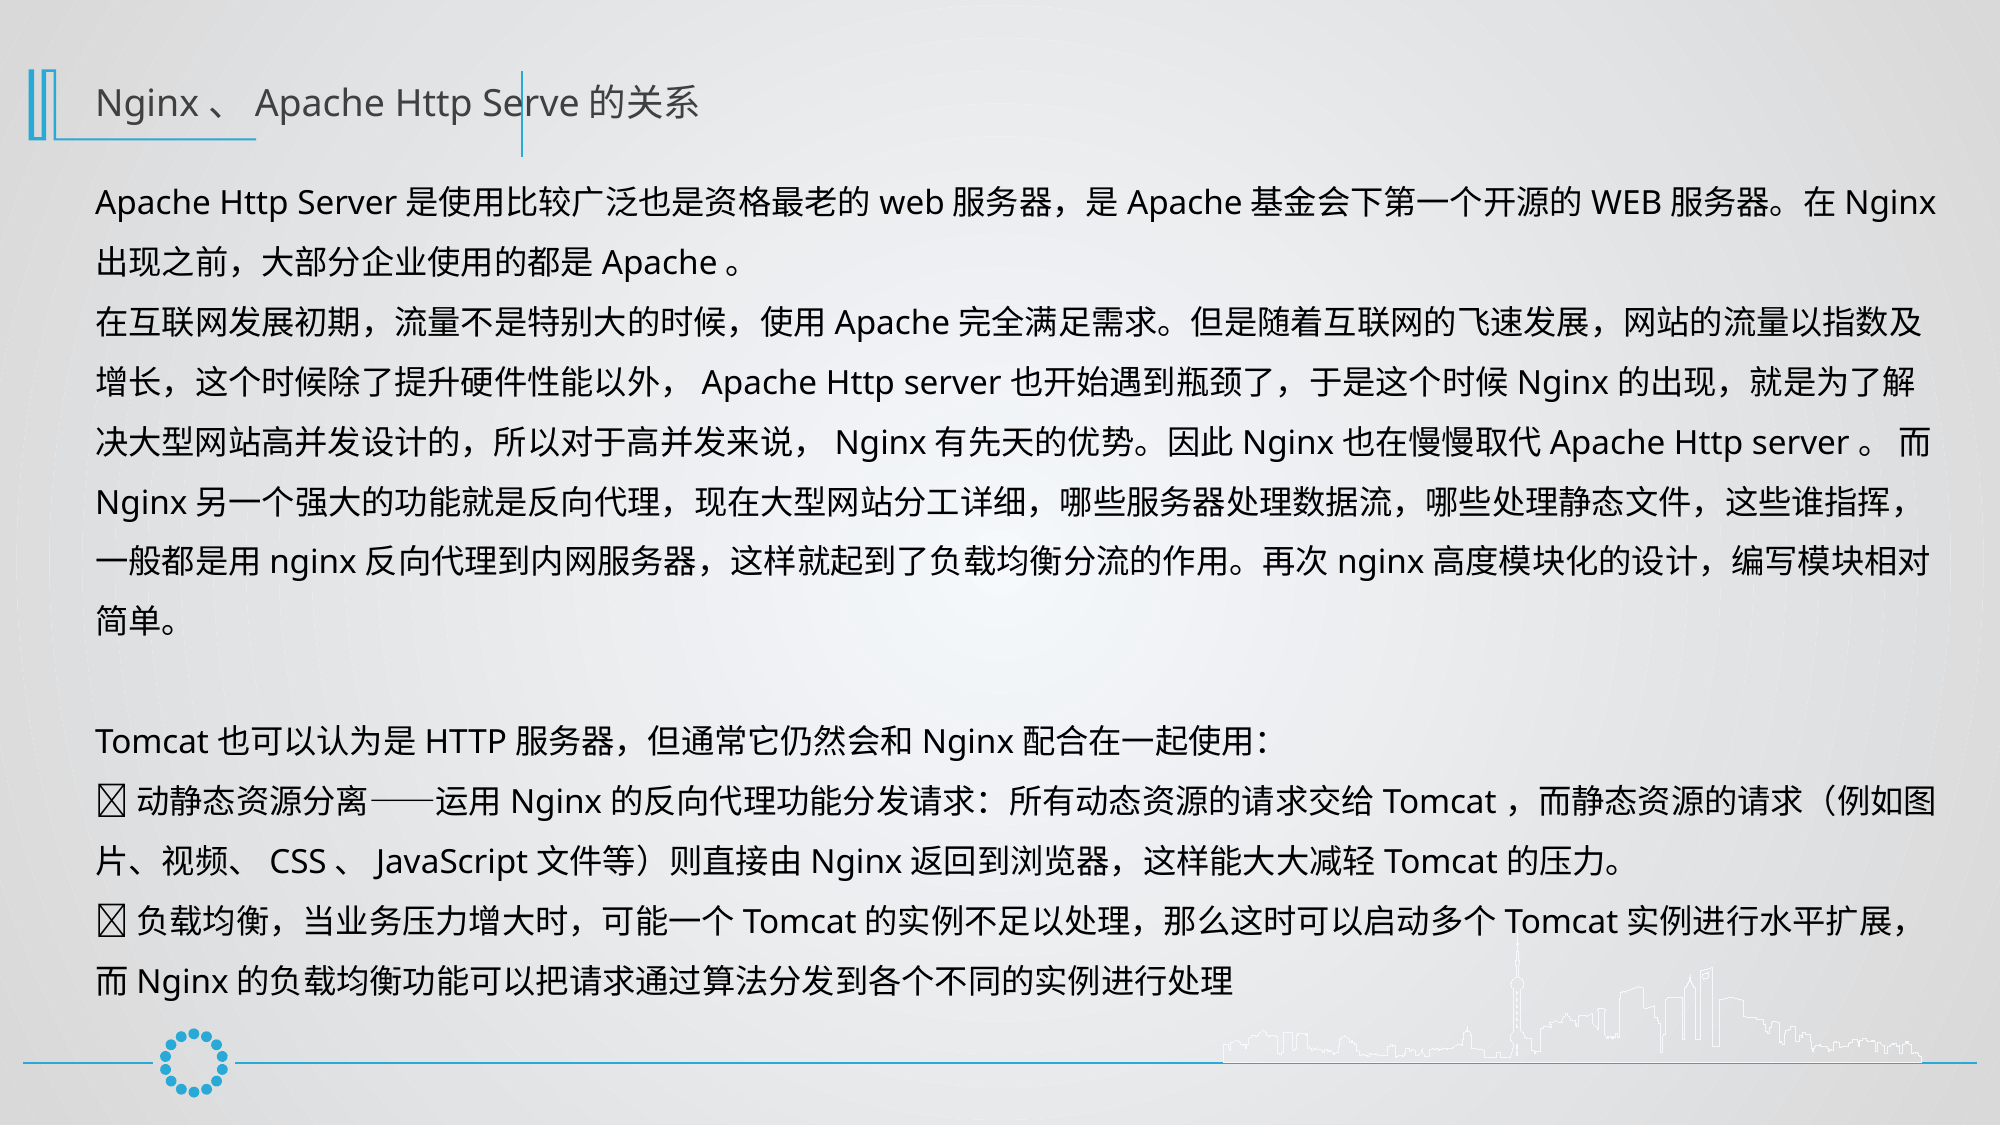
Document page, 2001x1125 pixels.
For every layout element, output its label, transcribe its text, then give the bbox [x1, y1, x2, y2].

text_box Nginx、Apache Http Serve的关系 [80, 71, 1299, 132]
slide_number [169, 1039, 218, 1086]
text_box Apache Http Server是使用比较广泛也是资格最老的web服务器，是Apache基金会下第一个开源的WEB服务器。在Nginx出现之前，大部分企业使用的都是Apache。 在互联网发展初期，流量不是特别大的时候，使用Apache完全满足需求。但是随着互联网的飞速发展，网站的流量以指数及增长，这个时候除了提升硬件性能以外，Apache Http server也开始遇到瓶颈了，于是这个时候Nginx的出现，就是为了解决大型网站高并发设计的，所以对于高并发来说，Nginx有先天的优势。因此Nginx也在慢慢取代Apache Http server。 而Nginx另一个强大的功能就是反向代理，现在大型网站分工详细，哪些服务器处理数据流，哪些处理静态文件，这些谁指挥，一般都是用nginx反向代理到内网服务器，这样就起到了负载均衡分流的作用。再次nginx高度模块化的设计，编写模块相对简单。 Tomcat也可以认为是HTTP服务器，但通常它仍然会和Nginx配合在一起使用： 动静态资源分离——运用Nginx的反向代理功能分发请求：所有动态资源的请求交给Tomcat，而静态资源的请求（例如图片、视频、CSS、JavaScript文件等）则直接由Nginx返回到浏览器，这样能大大减轻Tomcat的压力。 负载均衡，当业务压力增大时，可能一个Tomcat的实例不足以处理，那么这时可以启动多个Tomcat实例进行水平扩展，而Nginx的负载均衡功能可以把请求通过算法分发到各个不同的实例进行处理 [80, 154, 1961, 1008]
